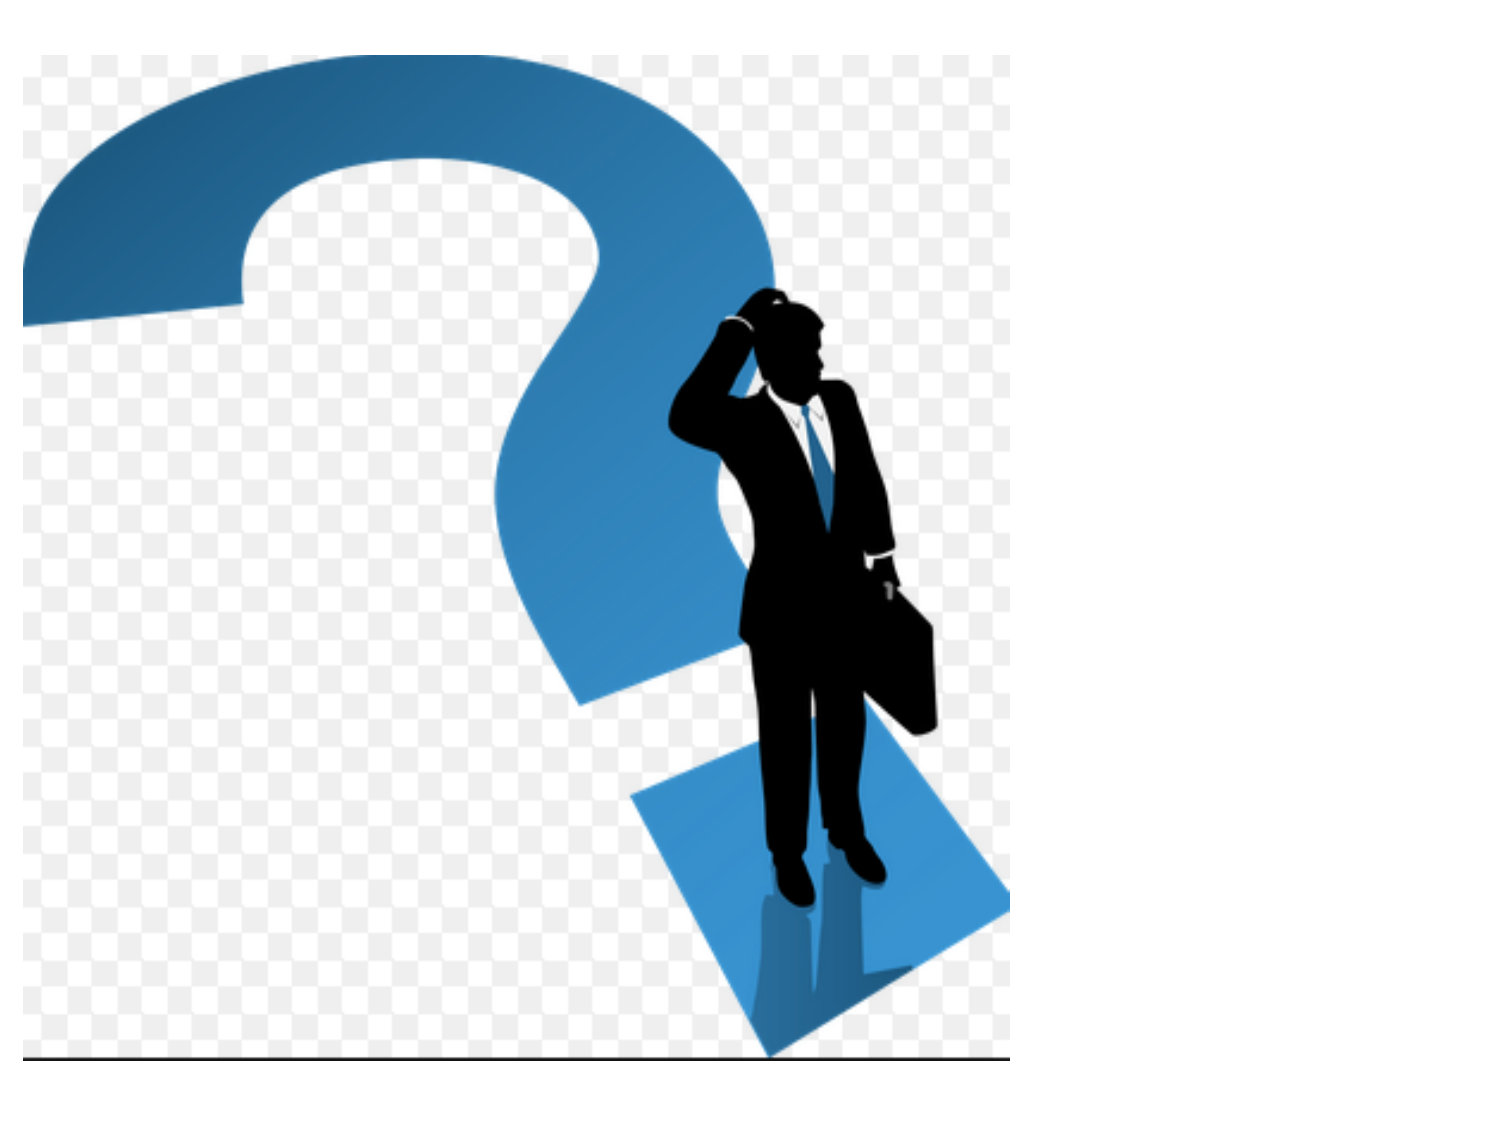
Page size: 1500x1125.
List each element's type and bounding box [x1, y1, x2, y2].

picture [22, 55, 1011, 1062]
